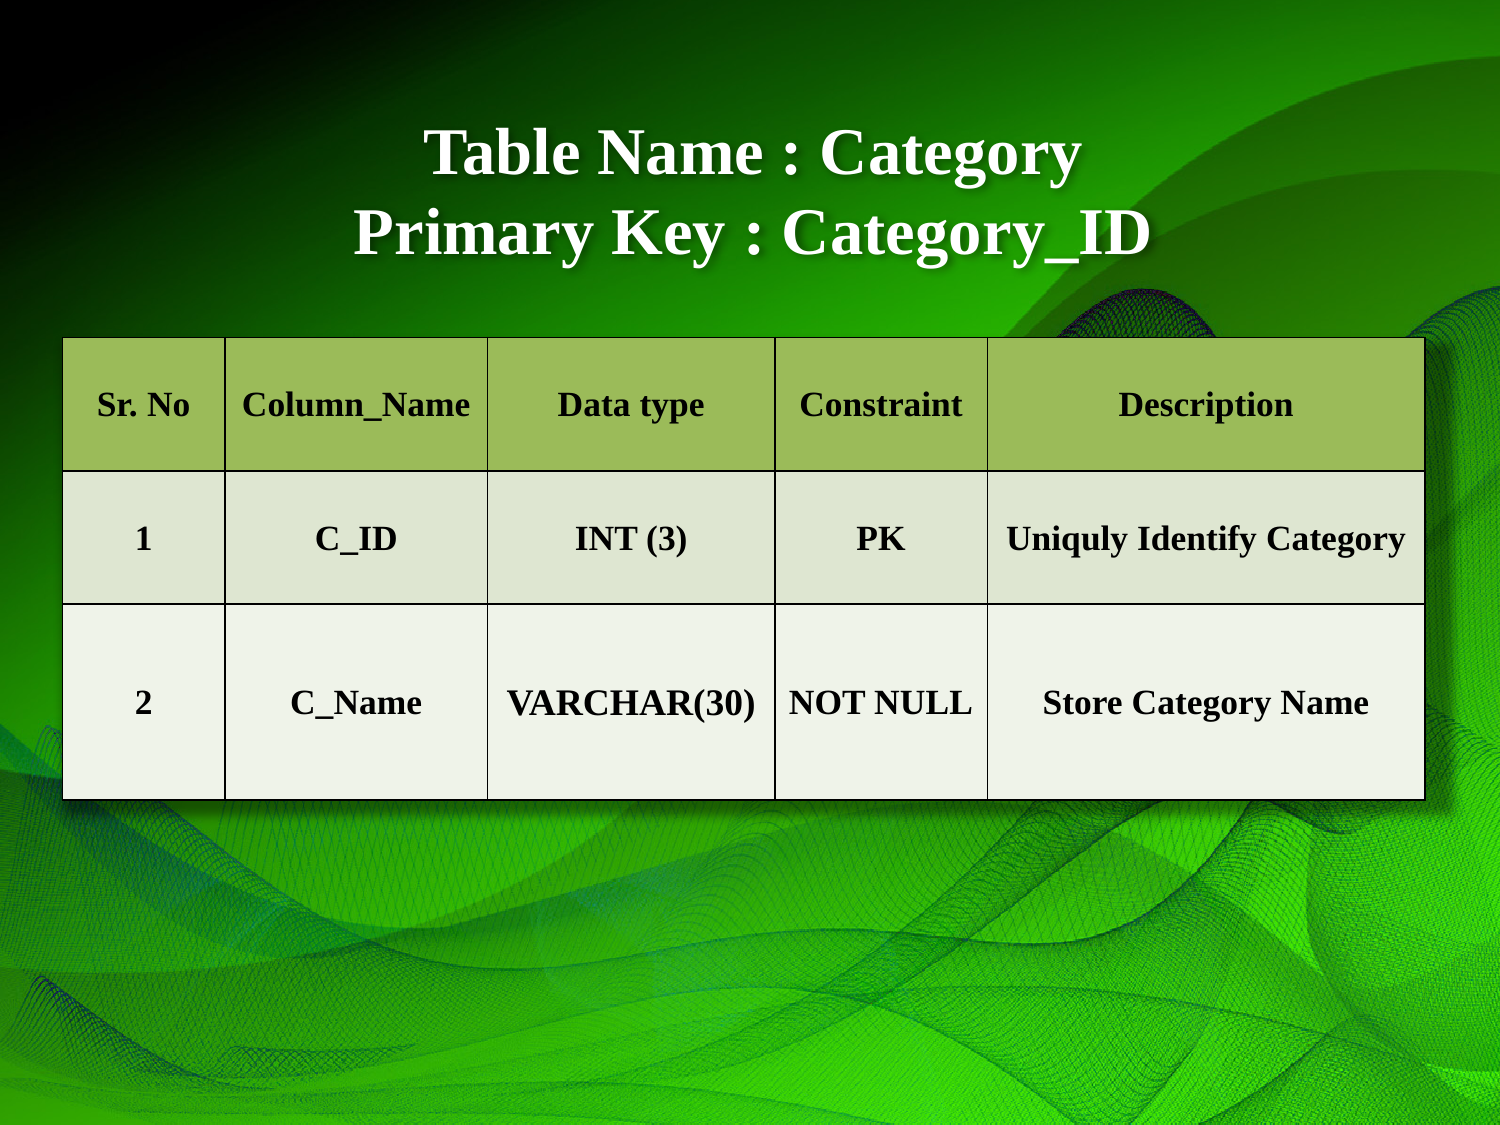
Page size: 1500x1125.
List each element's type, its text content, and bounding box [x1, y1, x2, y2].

table_header Data type [488, 338, 774, 470]
table_cell PK [776, 472, 987, 603]
table_header Constraint [776, 338, 987, 470]
table_header Description [988, 338, 1424, 470]
table_header Column_Name [226, 338, 487, 470]
table_cell C_ID [226, 472, 487, 603]
table_cell VARCHAR(30) [488, 605, 774, 799]
table_cell Uniquly Identify Category [988, 472, 1424, 603]
title Table Name : Category Primary Key : Category_ID [87, 99, 1438, 275]
picture [0, 0, 1500, 1125]
table_cell 1 [63, 472, 224, 603]
table_cell INT (3) [488, 472, 774, 603]
table_cell 2 [63, 605, 224, 799]
table_header Sr. No [63, 338, 224, 470]
table_cell Store Category Name [988, 605, 1424, 799]
table_cell NOT NULL [776, 605, 987, 799]
table_cell C_Name [226, 605, 487, 799]
